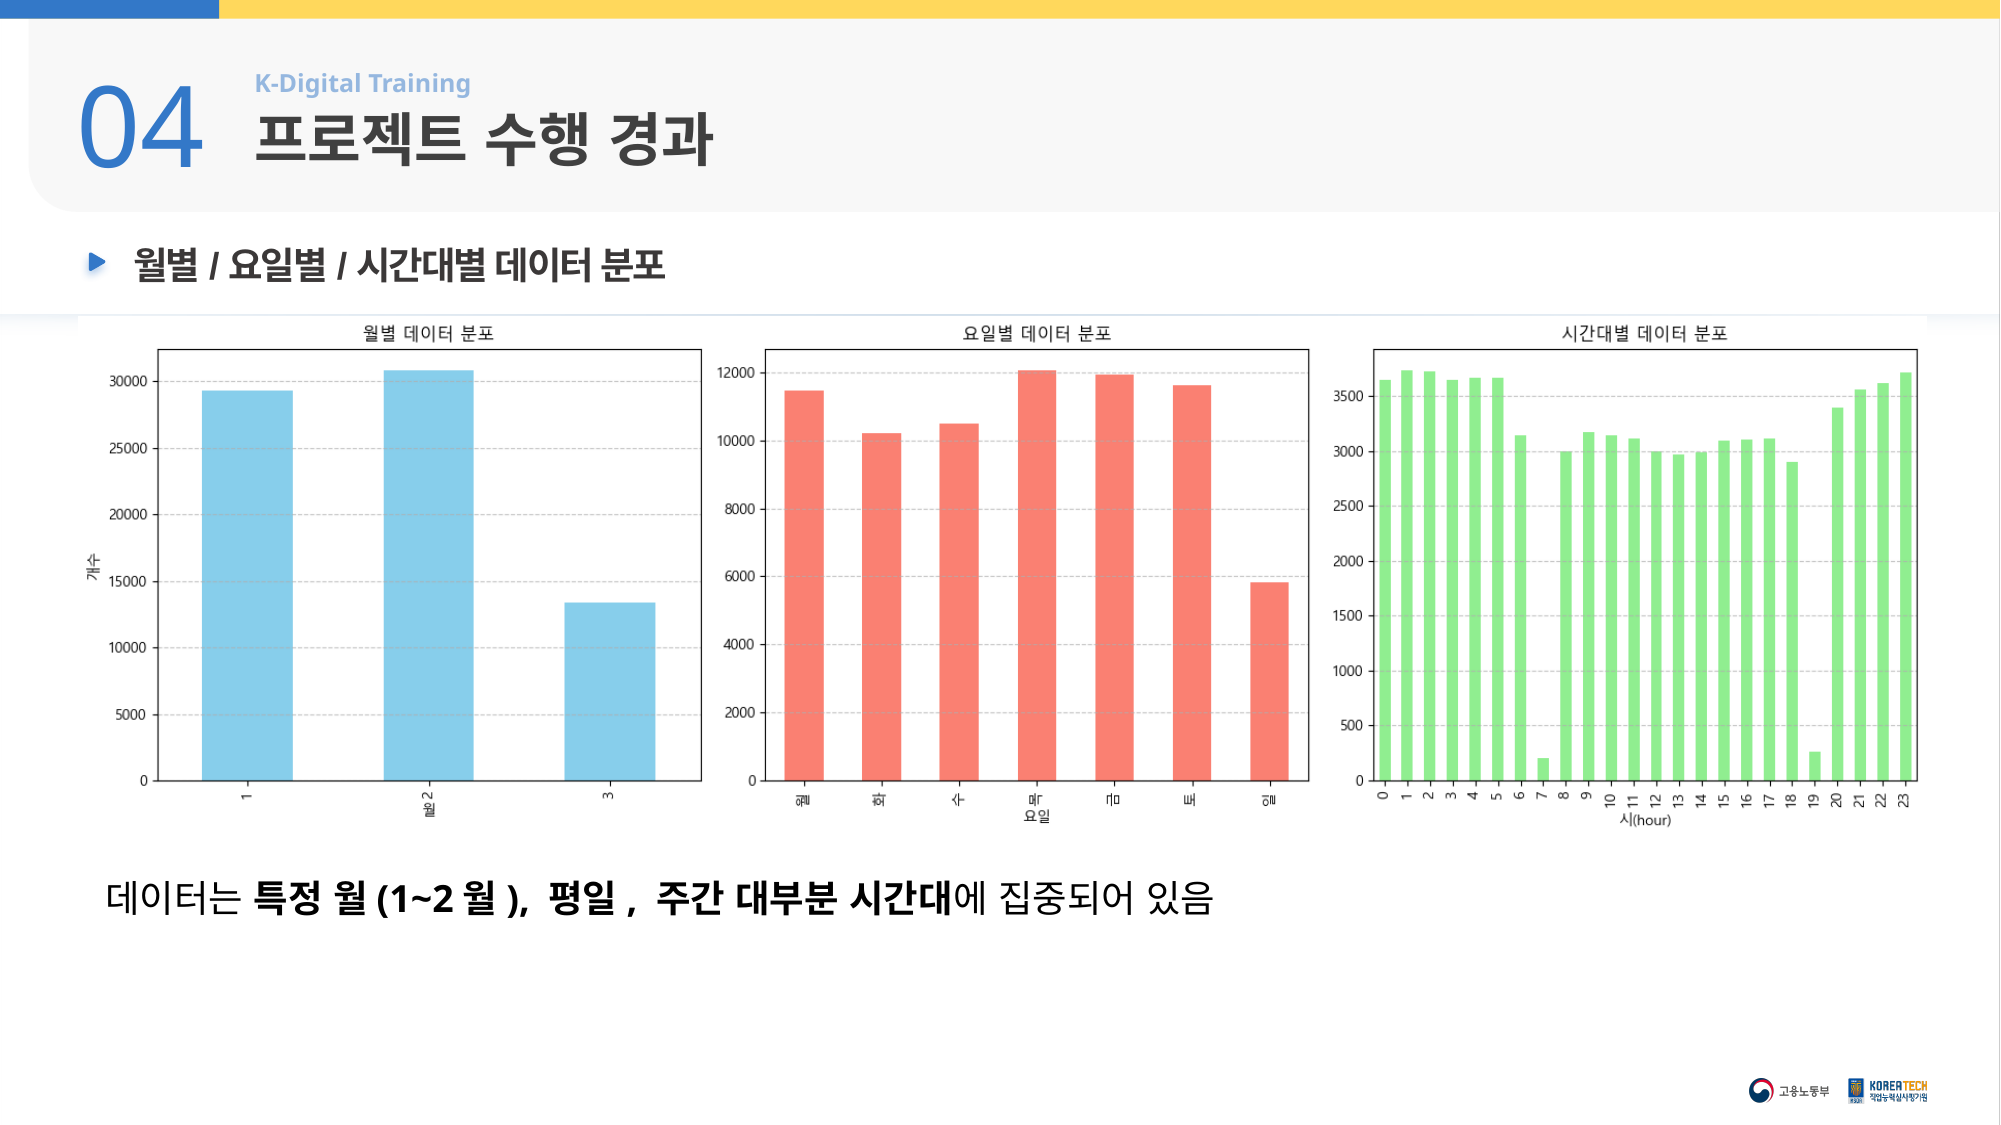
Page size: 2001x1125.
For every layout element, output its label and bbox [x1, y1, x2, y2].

text_box [61, 54, 1038, 191]
text_box [1749, 1078, 1927, 1104]
text_box [88, 234, 1813, 295]
picture [0, 0, 2000, 1125]
